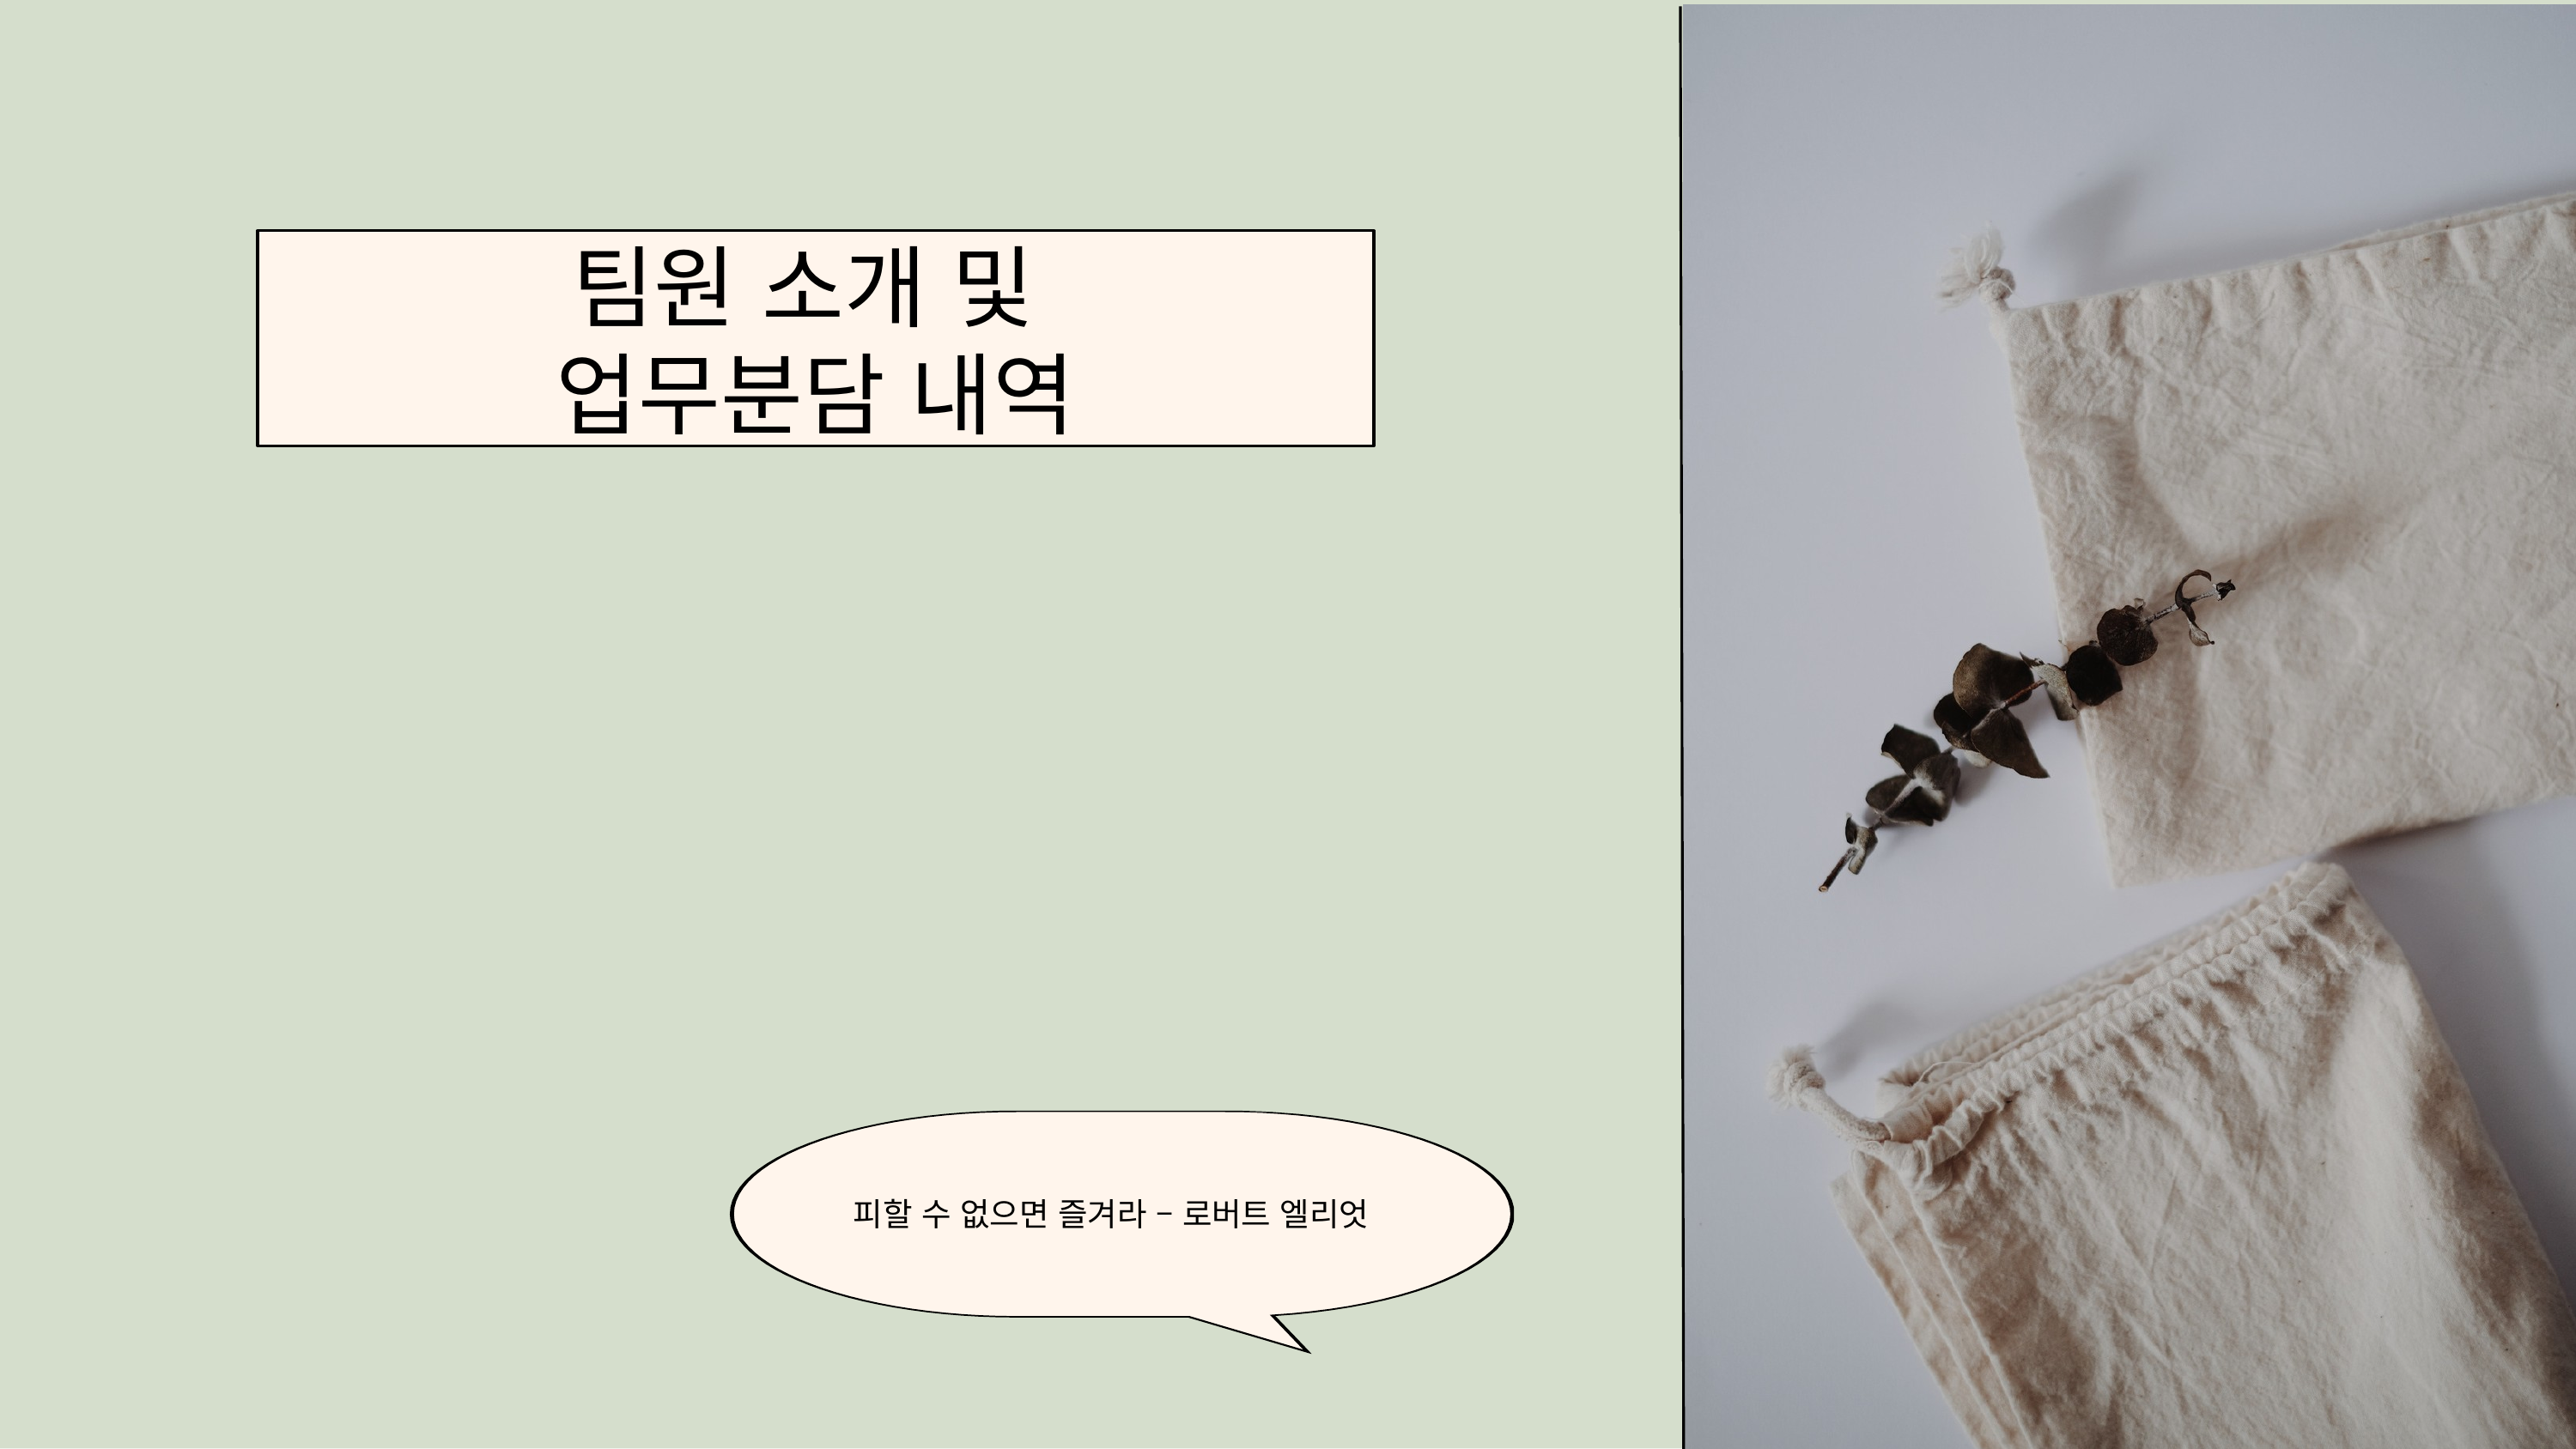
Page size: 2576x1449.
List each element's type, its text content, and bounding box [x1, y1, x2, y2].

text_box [729, 1110, 1515, 1355]
text_box [0, 0, 2576, 1449]
text_box 팀원 소개 및 업무분담 내역 [258, 230, 1374, 446]
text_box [1679, 4, 2576, 1449]
